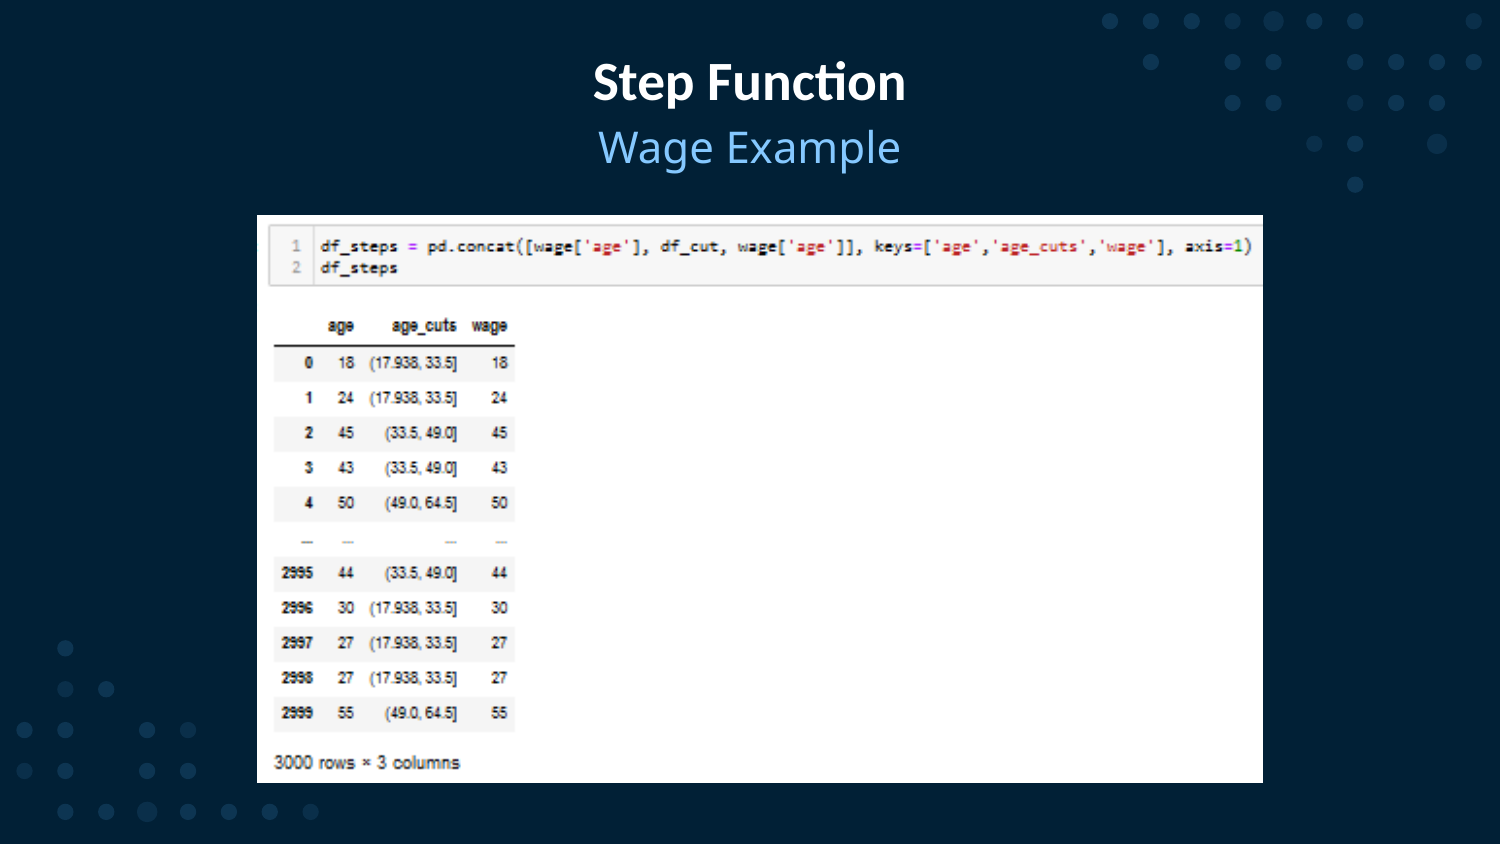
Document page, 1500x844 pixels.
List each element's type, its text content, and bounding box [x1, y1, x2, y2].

title Step Function [103, 44, 1397, 120]
picture [257, 215, 1263, 783]
list Wage Example [103, 120, 1397, 196]
